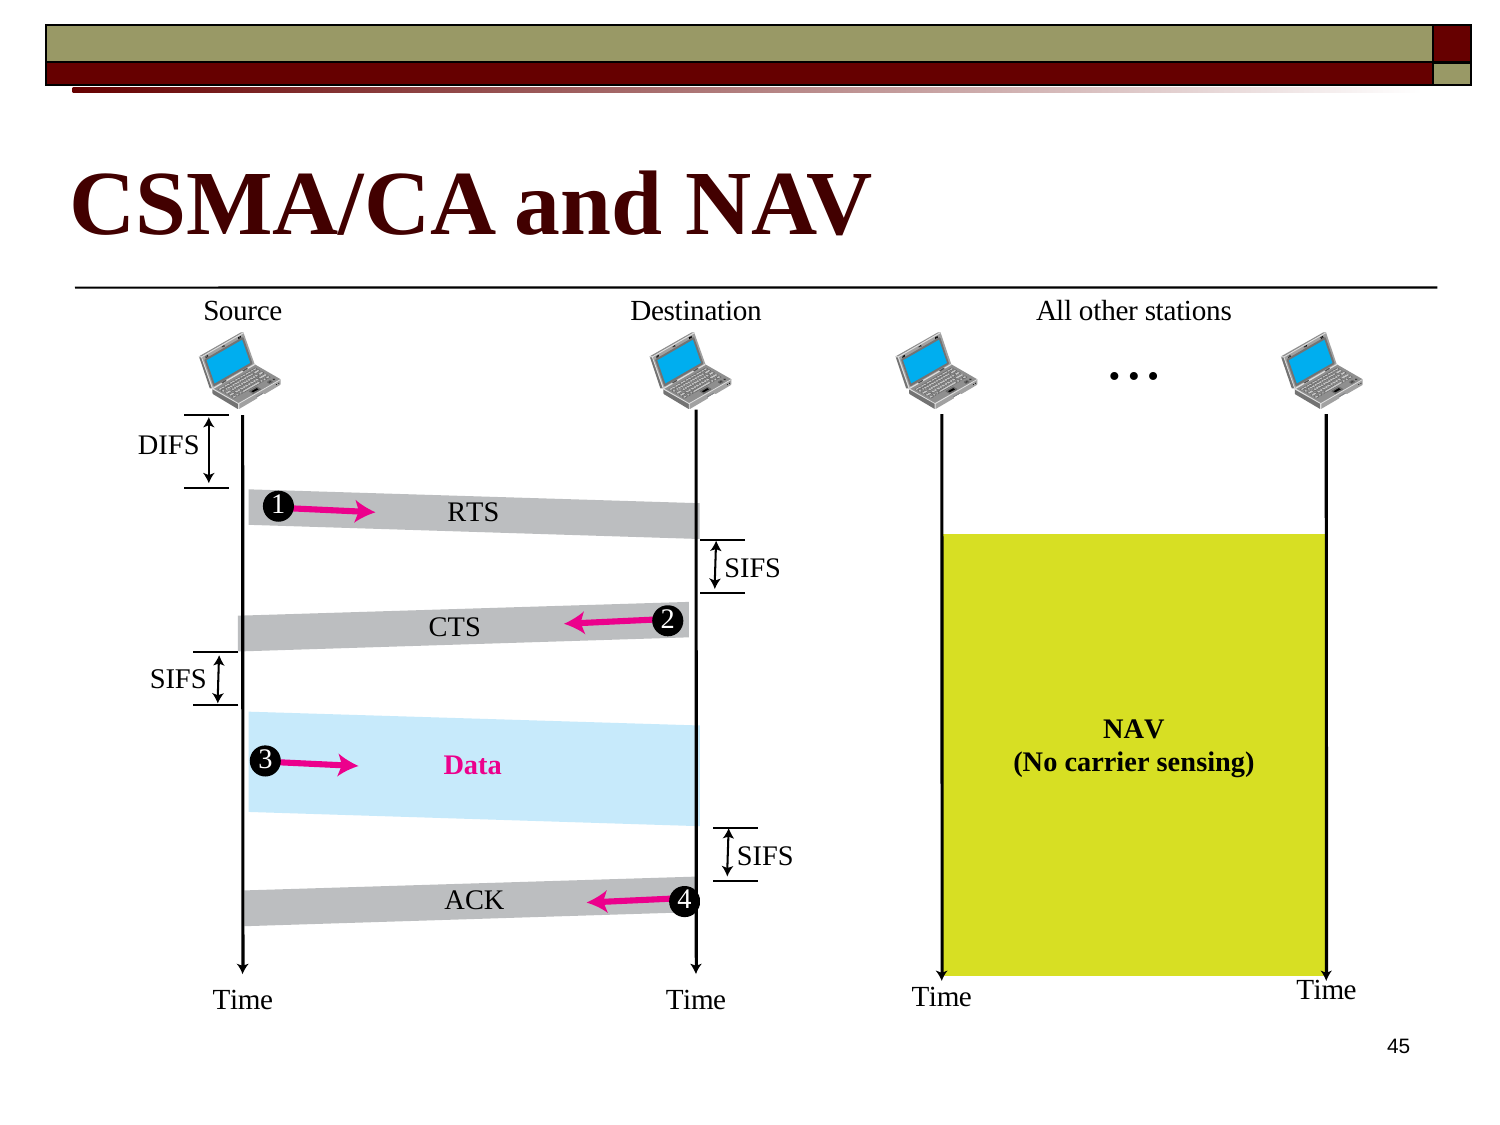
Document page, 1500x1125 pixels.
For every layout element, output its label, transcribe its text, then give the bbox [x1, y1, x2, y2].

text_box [137, 291, 1363, 1015]
text_box [72, 87, 1423, 93]
slide_number 45 [1112, 1024, 1426, 1101]
title CSMA/CA and NAV [53, 73, 1405, 262]
